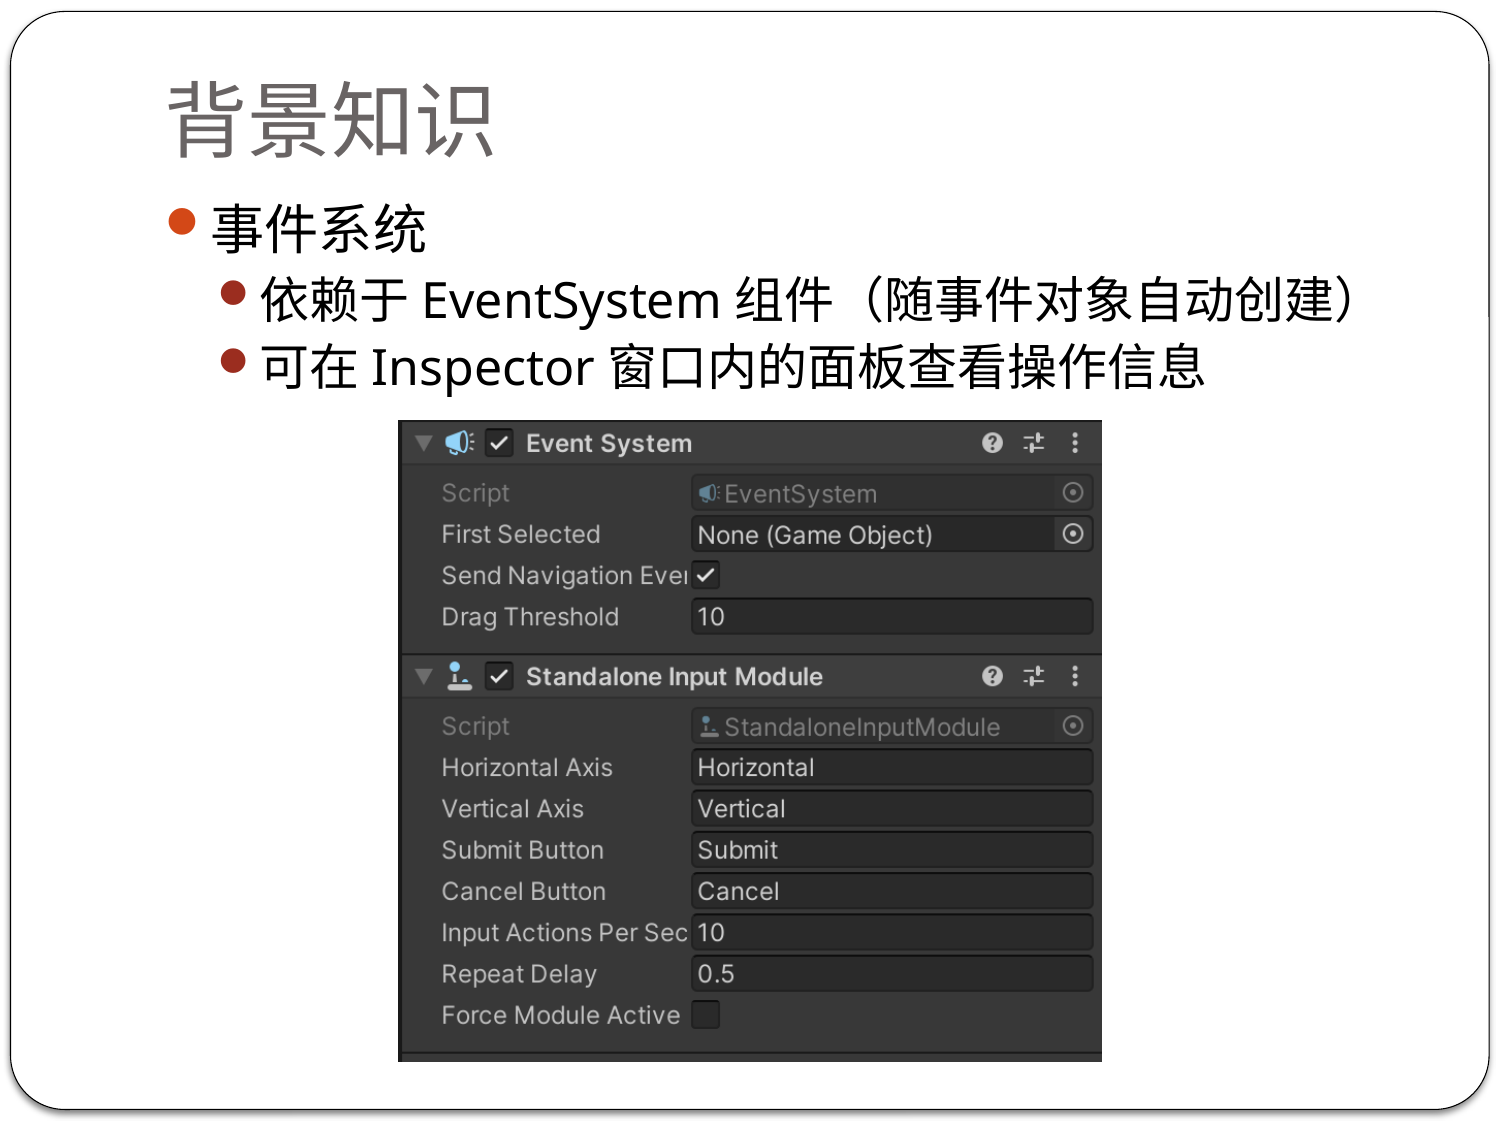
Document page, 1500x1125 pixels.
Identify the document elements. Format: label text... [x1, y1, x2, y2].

picture [398, 420, 1102, 1063]
title 背景知识 [150, 0, 1425, 183]
list 事件系统 依赖于EventSystem组件（随事件对象自动创建） 可在Inspector窗口内的面板查看操作信息 [150, 187, 1425, 938]
